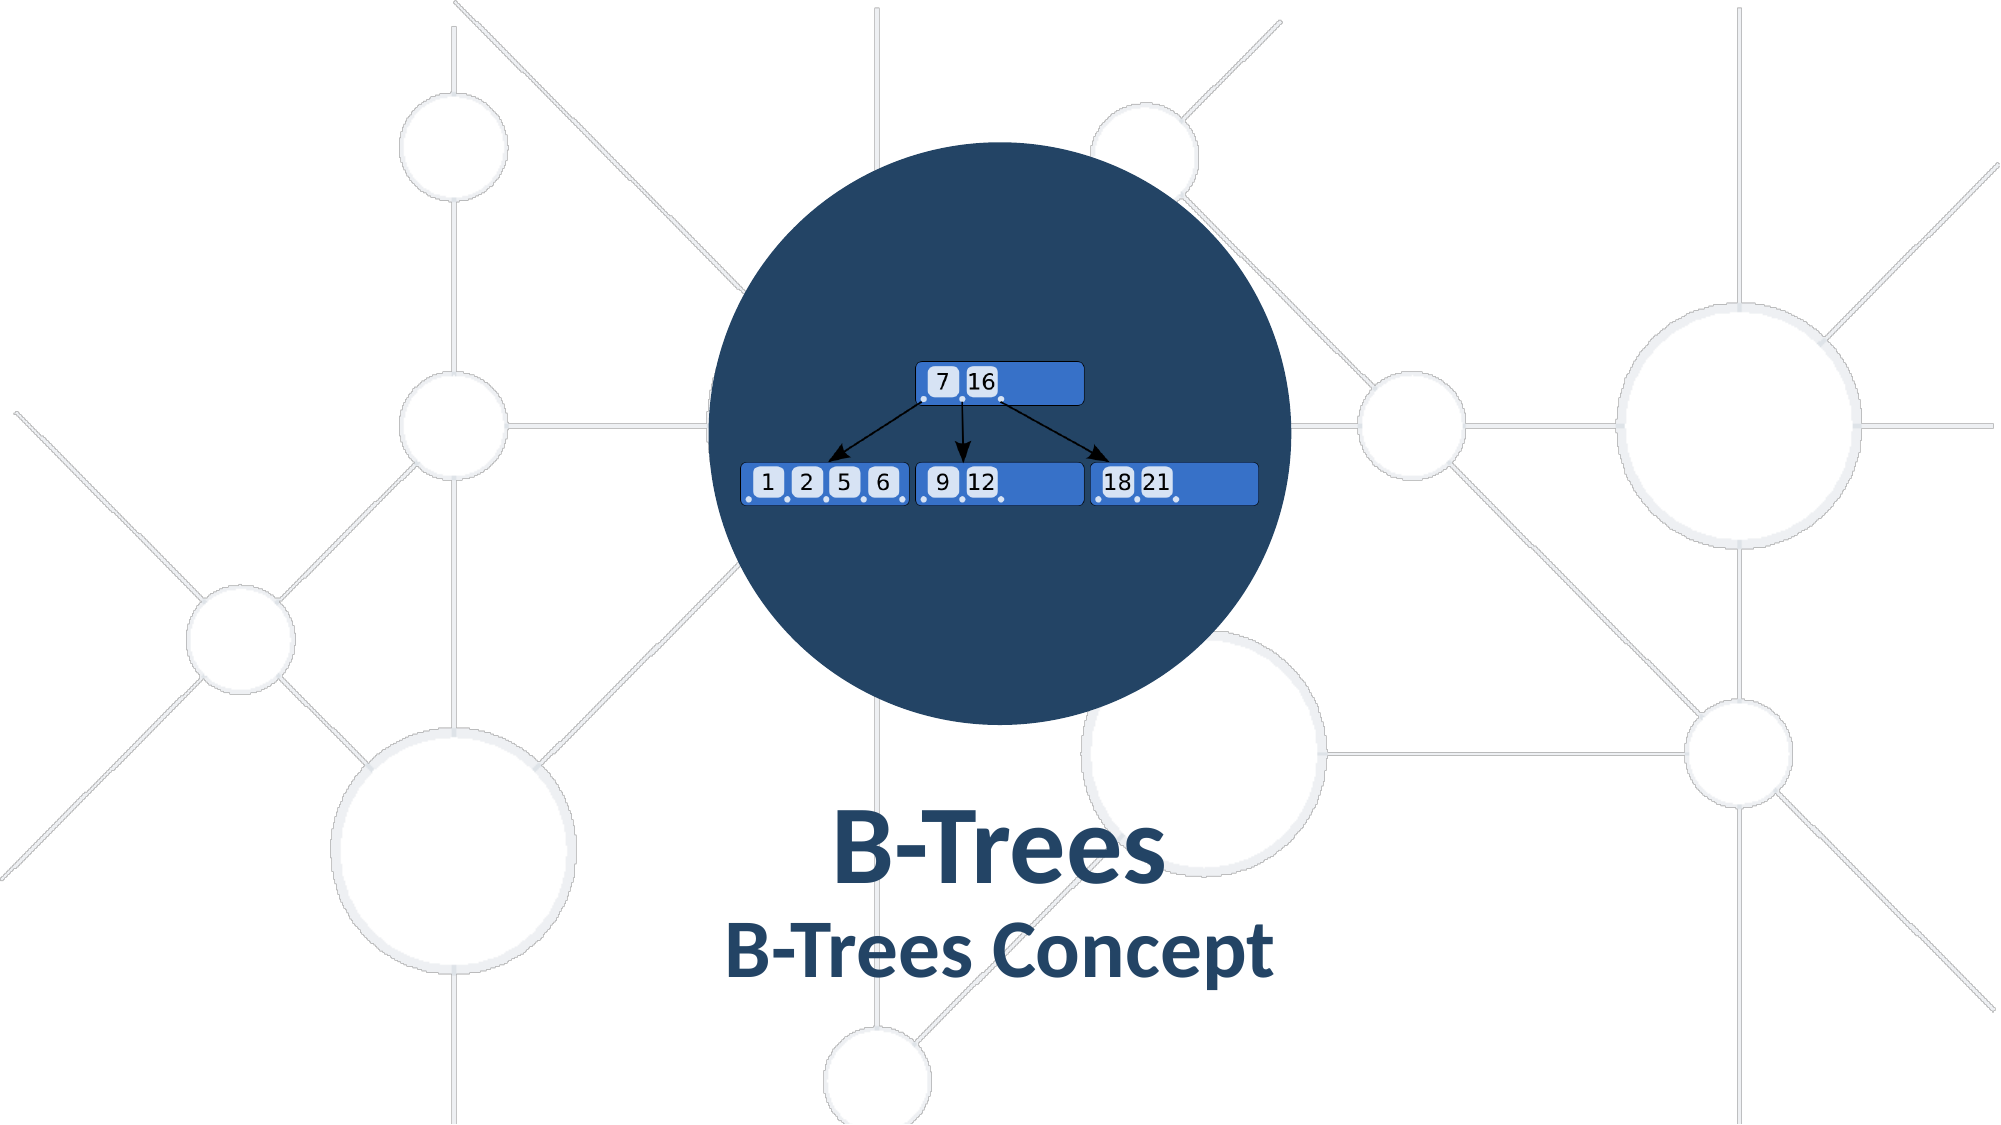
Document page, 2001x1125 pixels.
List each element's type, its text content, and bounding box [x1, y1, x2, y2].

list B-Trees Concept [100, 900, 1900, 983]
picture [0, 0, 2000, 1124]
list B-Trees [100, 771, 1900, 898]
